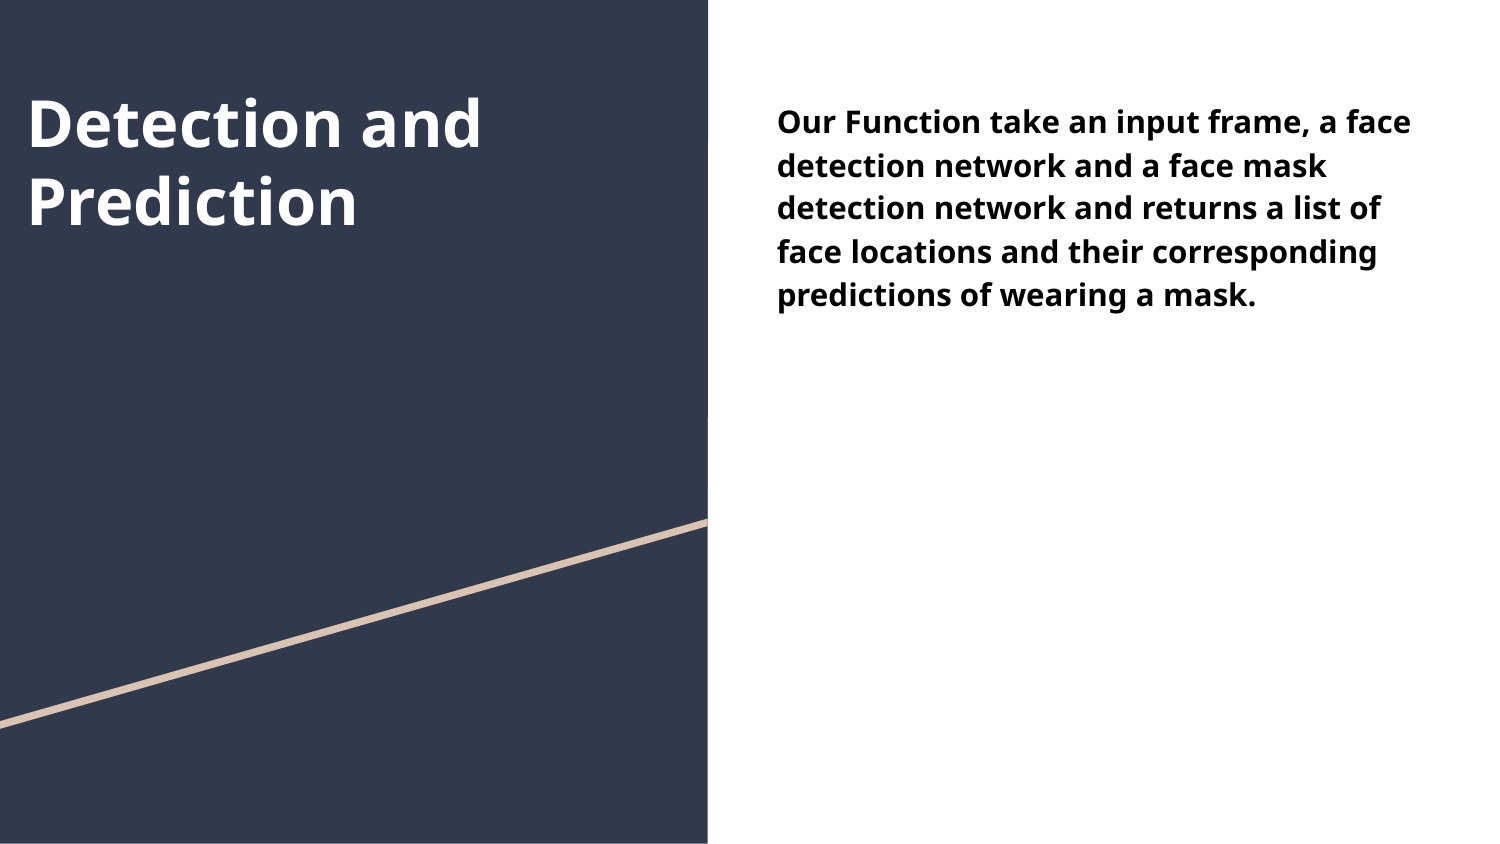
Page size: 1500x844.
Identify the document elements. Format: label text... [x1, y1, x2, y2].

title Detection and Prediction [11, 67, 676, 305]
list Our Function take an input frame, a face detection network and a face mask detection network and returns a list of face locations and their corresponding predictions of wearing a mask. [761, 82, 1446, 755]
